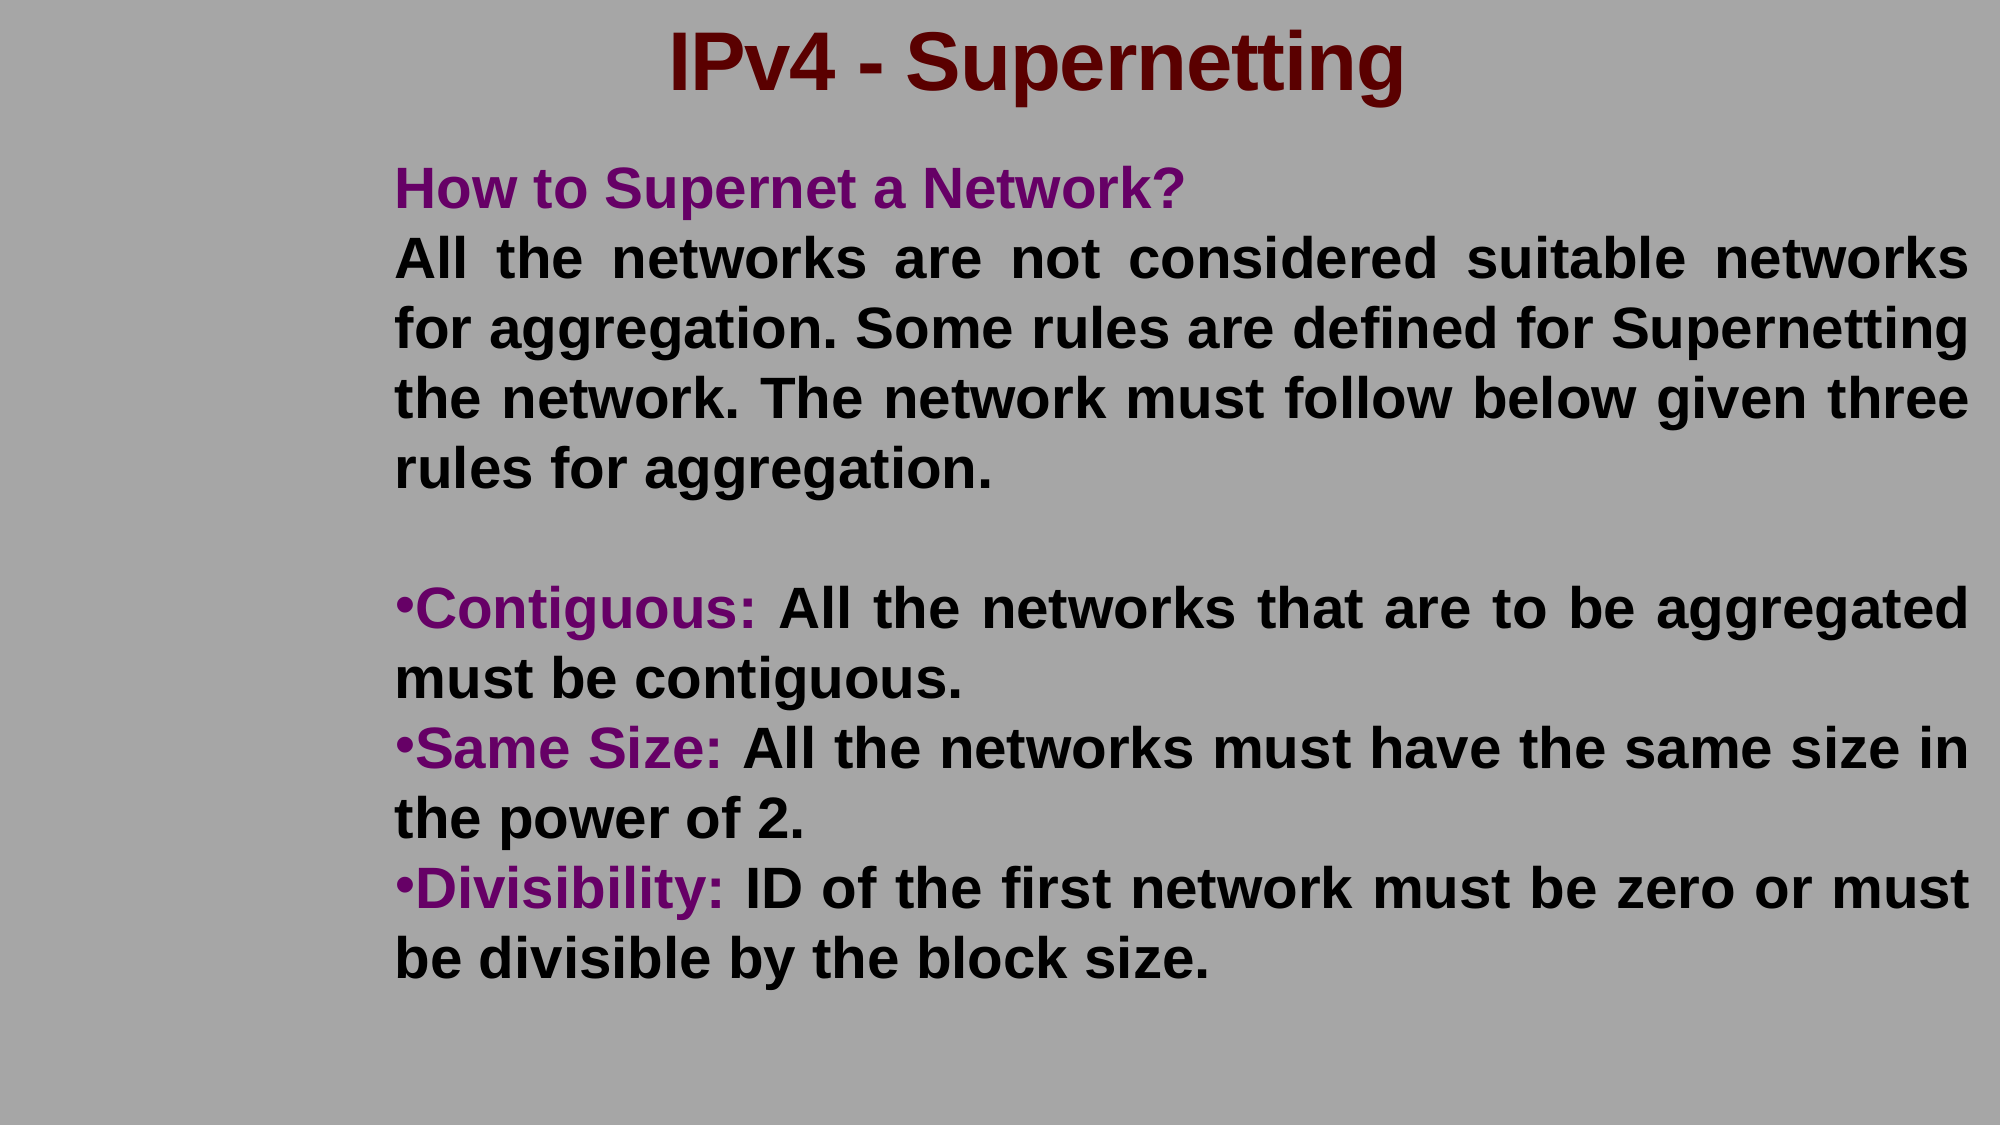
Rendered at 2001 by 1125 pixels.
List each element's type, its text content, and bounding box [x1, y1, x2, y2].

text_box How to Supernet a Network? All the networks are not considered suitable networks for aggregation. Some rules are defined for Supernetting the network. The network must follow below given three rules for aggregation. Contiguous: All the networks that are to be aggregated must be contiguous. Same Size: All the networks must have the same size in the power of 2. Divisibility: ID of the first network must be zero or must be divisible by the block size. [379, 142, 1987, 998]
text_box IPv4 - Supernetting [653, 0, 1440, 115]
